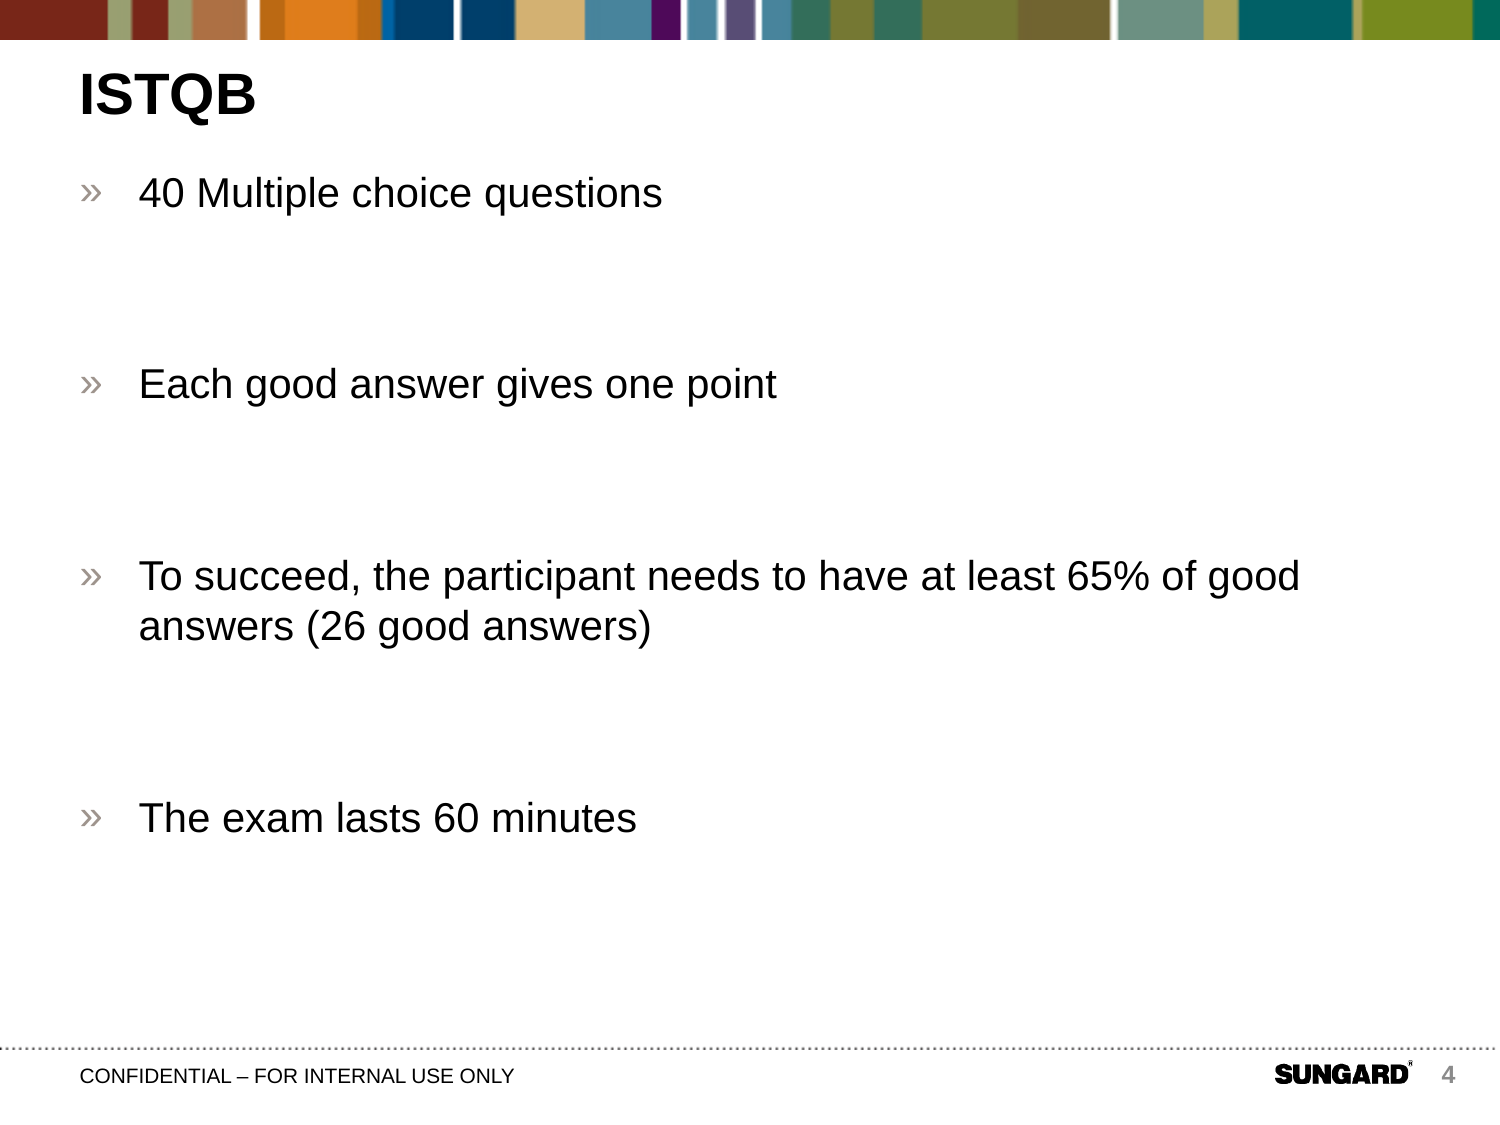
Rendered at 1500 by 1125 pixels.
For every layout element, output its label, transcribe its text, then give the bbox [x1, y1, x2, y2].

list 40 Multiple choice questions Each good answer gives one point To succeed, the participant needs to have at least 65% of good answers (26 good answers) The exam lasts 60 minutes [79, 165, 1456, 1022]
picture [0, 1043, 1500, 1050]
title ISTQB [79, 55, 1456, 146]
picture [1275, 1060, 1396, 1084]
picture [0, 0, 1500, 40]
text_box 4 [1396, 1058, 1456, 1088]
